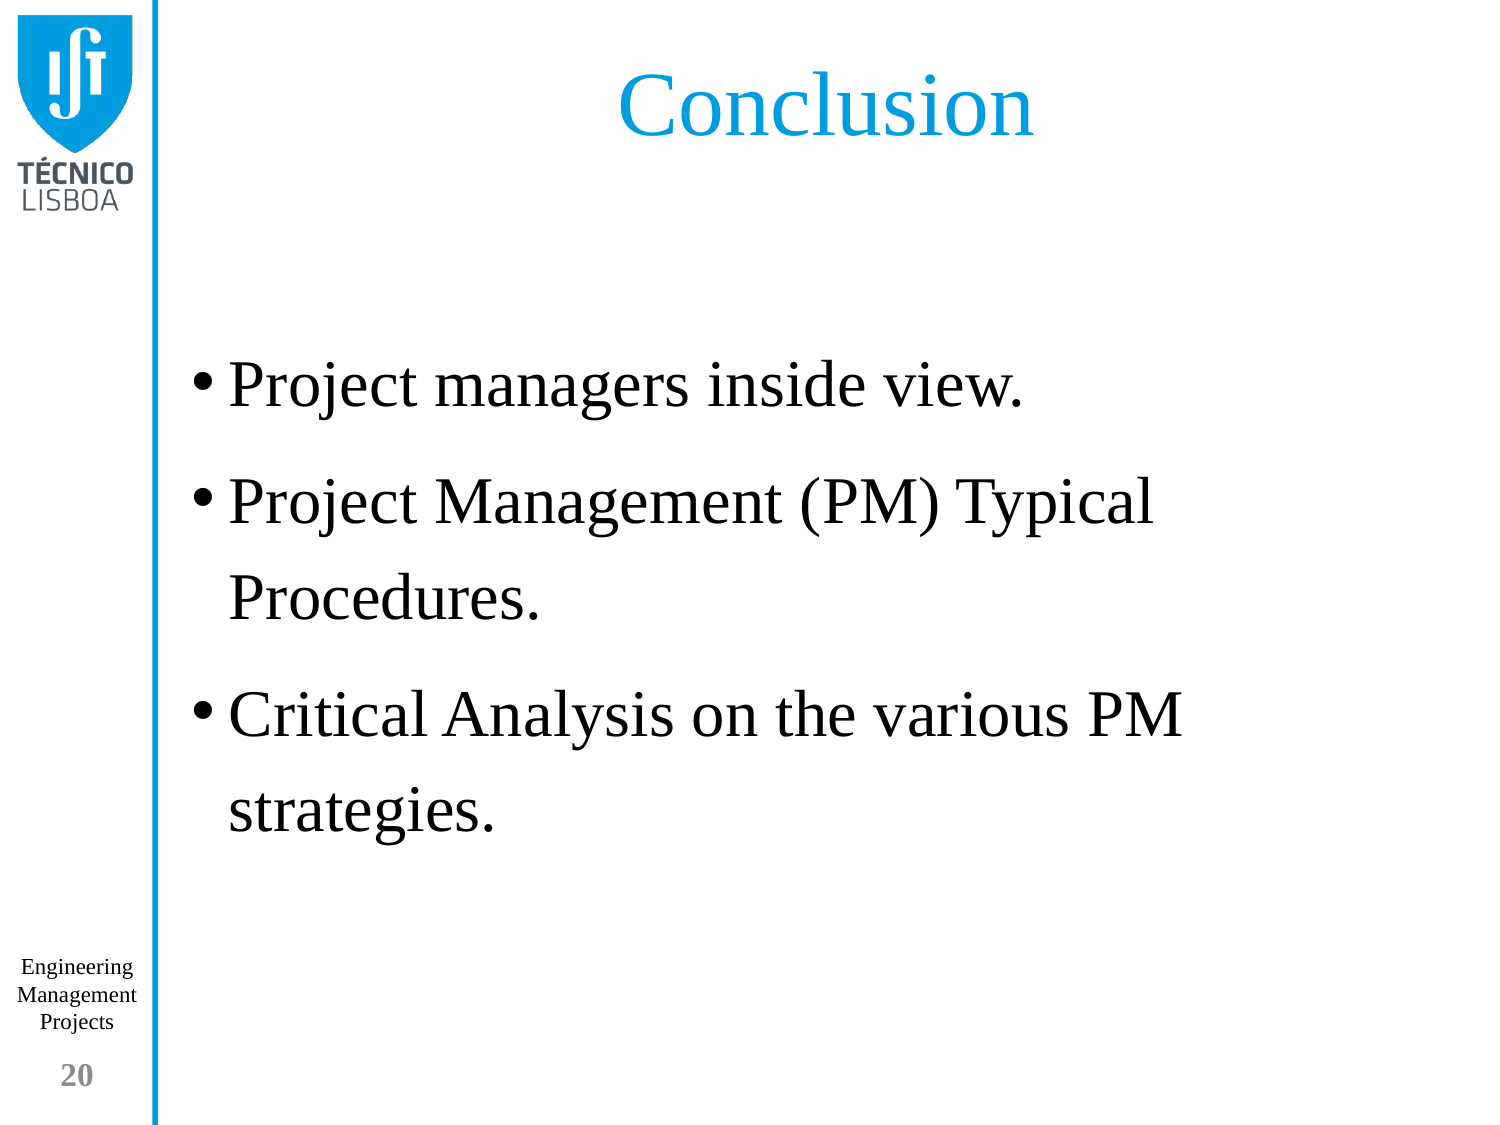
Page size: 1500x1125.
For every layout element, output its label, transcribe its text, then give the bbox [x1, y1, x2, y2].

list Project managers inside view. Project Management (PM) Typical Procedures. Critical Analysis on the various PM strategies. [176, 316, 1478, 1076]
slide_number 20 [0, 1042, 156, 1103]
text_box Conclusion [205, 35, 1449, 176]
picture [15, 13, 134, 211]
